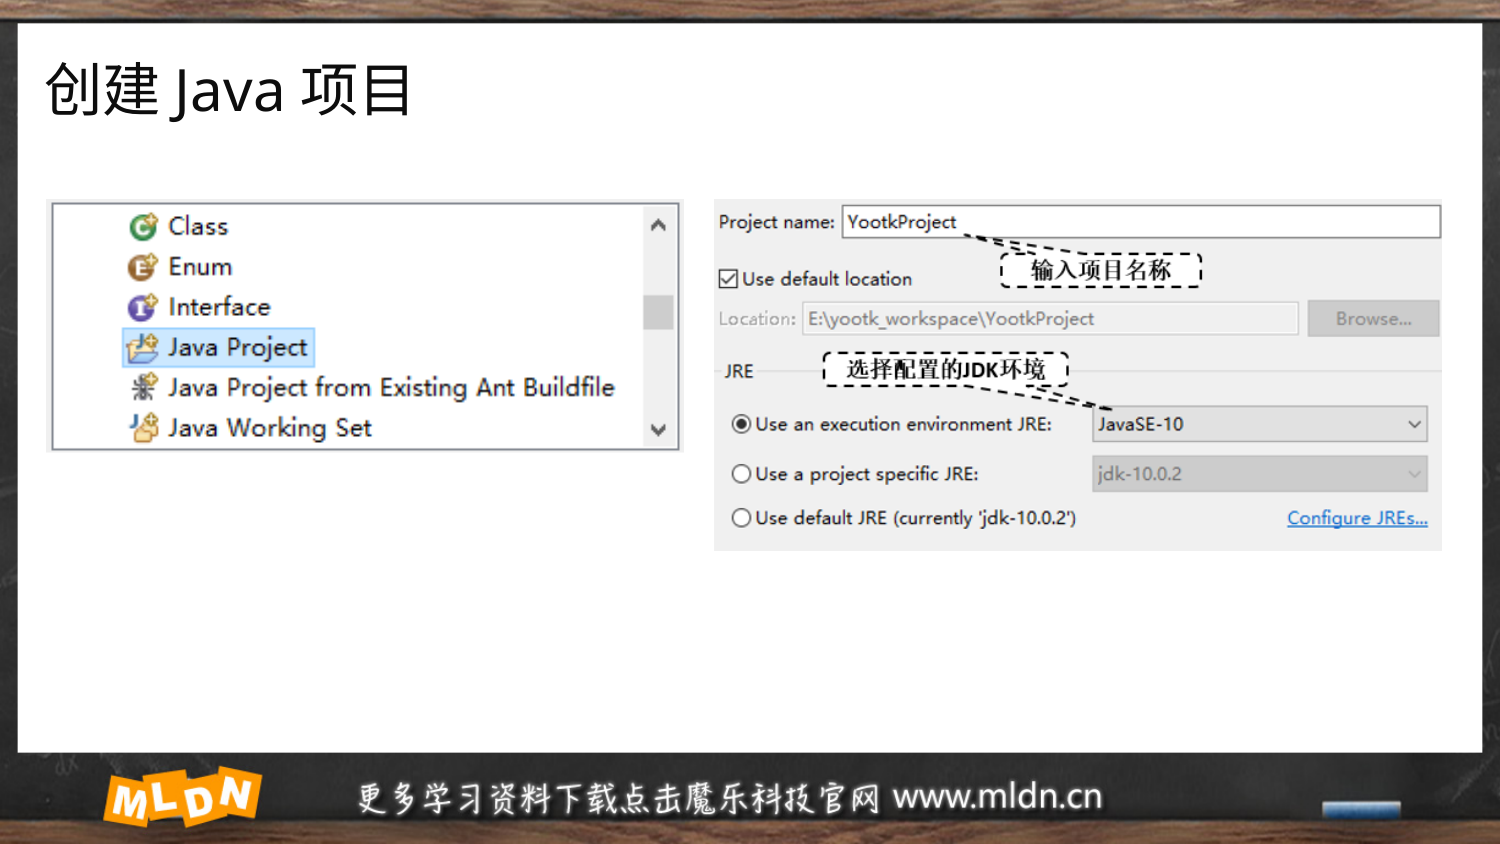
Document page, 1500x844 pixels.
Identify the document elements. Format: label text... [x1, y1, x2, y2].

title 创建Java项目 [29, 34, 1471, 141]
picture [0, 0, 1500, 844]
